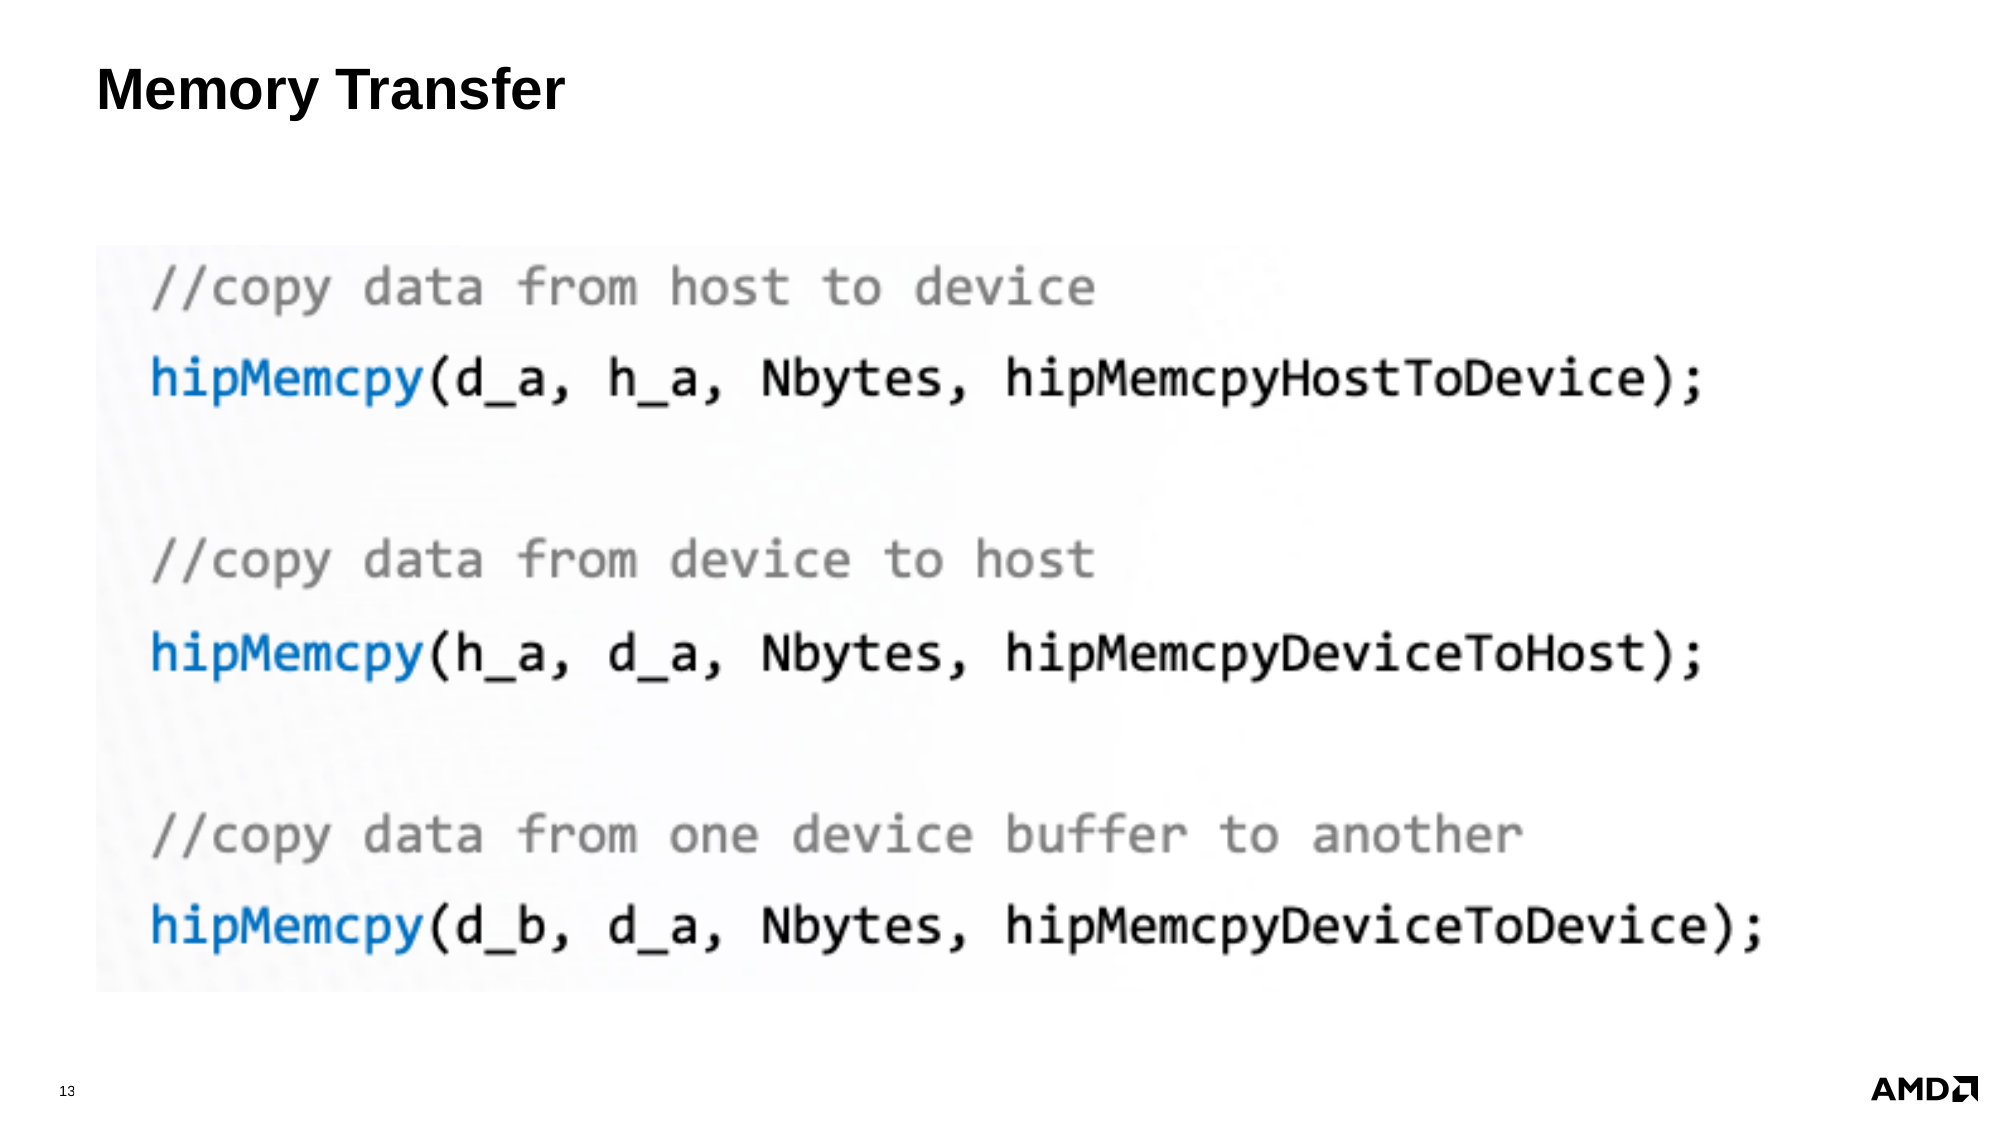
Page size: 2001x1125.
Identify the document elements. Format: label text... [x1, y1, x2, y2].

picture [95, 245, 1801, 992]
title Memory Transfer [96, 51, 1904, 122]
picture [1871, 1076, 1978, 1102]
